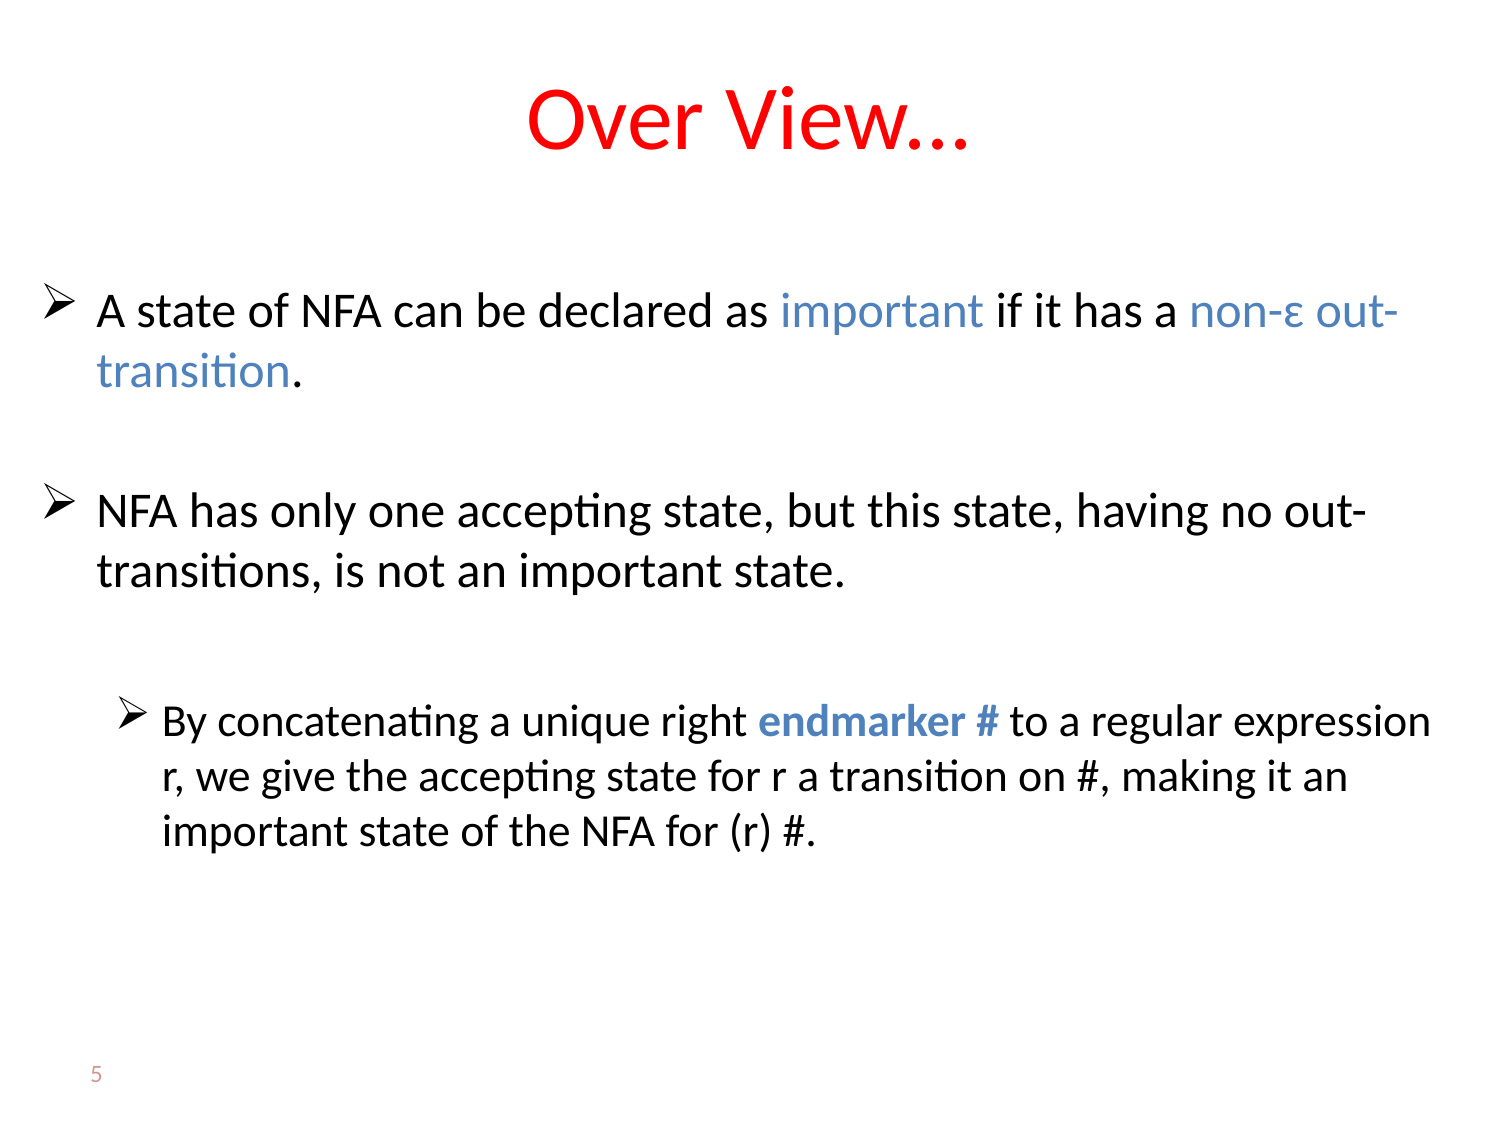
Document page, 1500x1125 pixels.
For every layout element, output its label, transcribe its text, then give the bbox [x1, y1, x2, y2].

slide_number 5 [75, 1042, 425, 1103]
list A state of NFA can be declared as important if it has a non-ɛ out-transition. NFA has only one accepting state, but this state, having no out-transitions, is not an important state. By concatenating a unique right endmarker # to a regular expression r, we give the accepting state for r a transition on #, making it an important state of the NFA for (r) #. [24, 200, 1475, 1025]
title Over View... [75, 37, 1425, 188]
